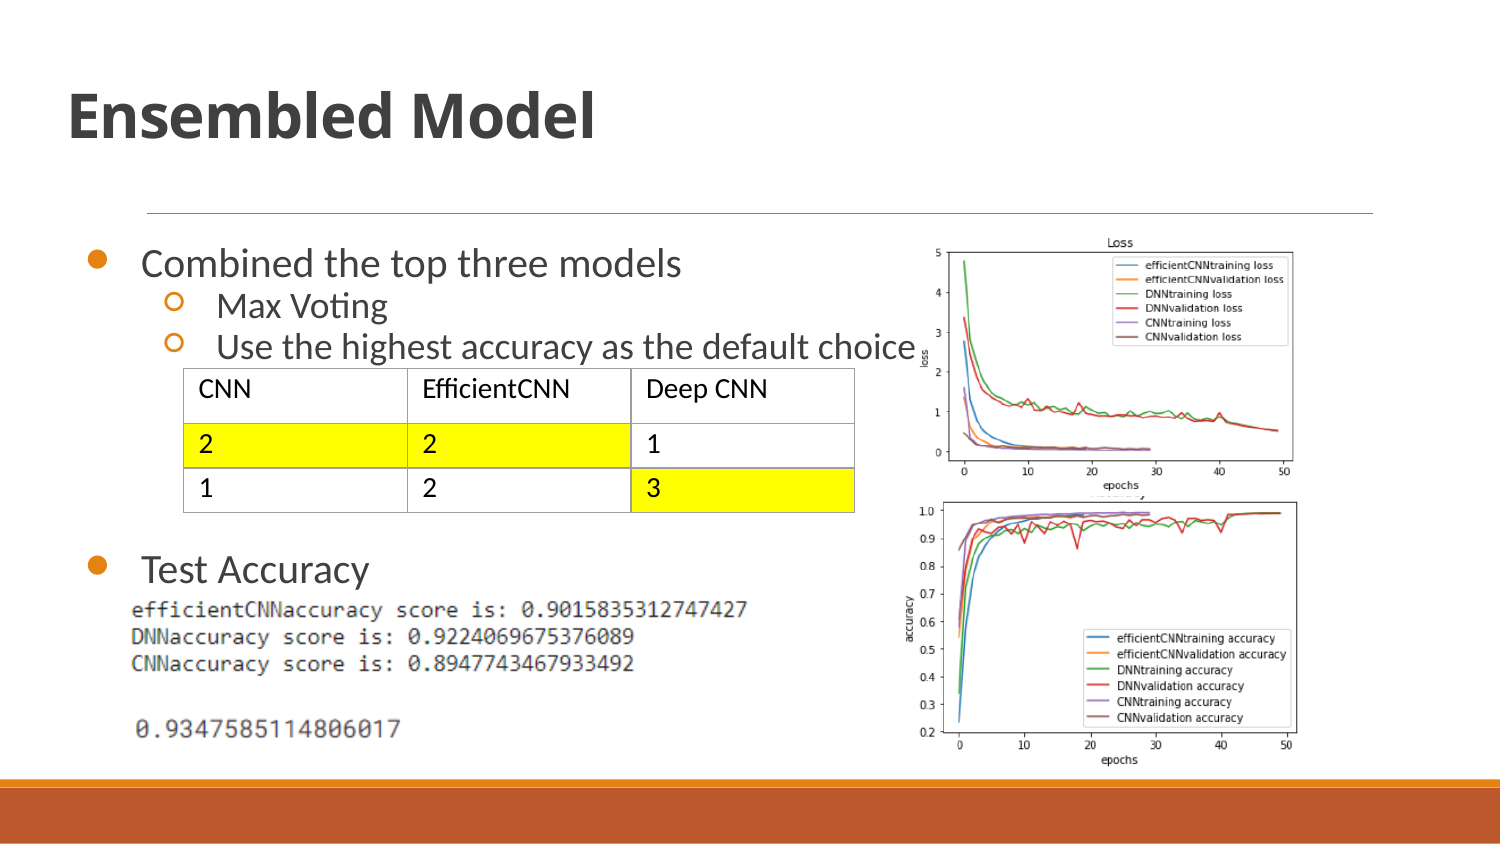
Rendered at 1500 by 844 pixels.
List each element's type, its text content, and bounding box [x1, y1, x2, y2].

table_cell 3 [632, 469, 854, 512]
table_cell 2 [408, 424, 630, 467]
table_header Deep CNN [632, 369, 854, 423]
list Combined the top three models Max Voting Use the highest accuracy as the default choice Test Accuracy [51, 226, 1449, 787]
table_cell 1 [632, 424, 854, 467]
table_header EfficientCNN [408, 369, 630, 423]
table_cell 2 [184, 424, 407, 467]
table_cell 2 [408, 469, 630, 512]
title Ensembled Model [51, 72, 1449, 167]
picture [897, 225, 1306, 772]
table_cell 1 [184, 469, 407, 512]
picture [125, 592, 755, 684]
picture [120, 707, 422, 756]
table_header CNN [184, 369, 407, 423]
